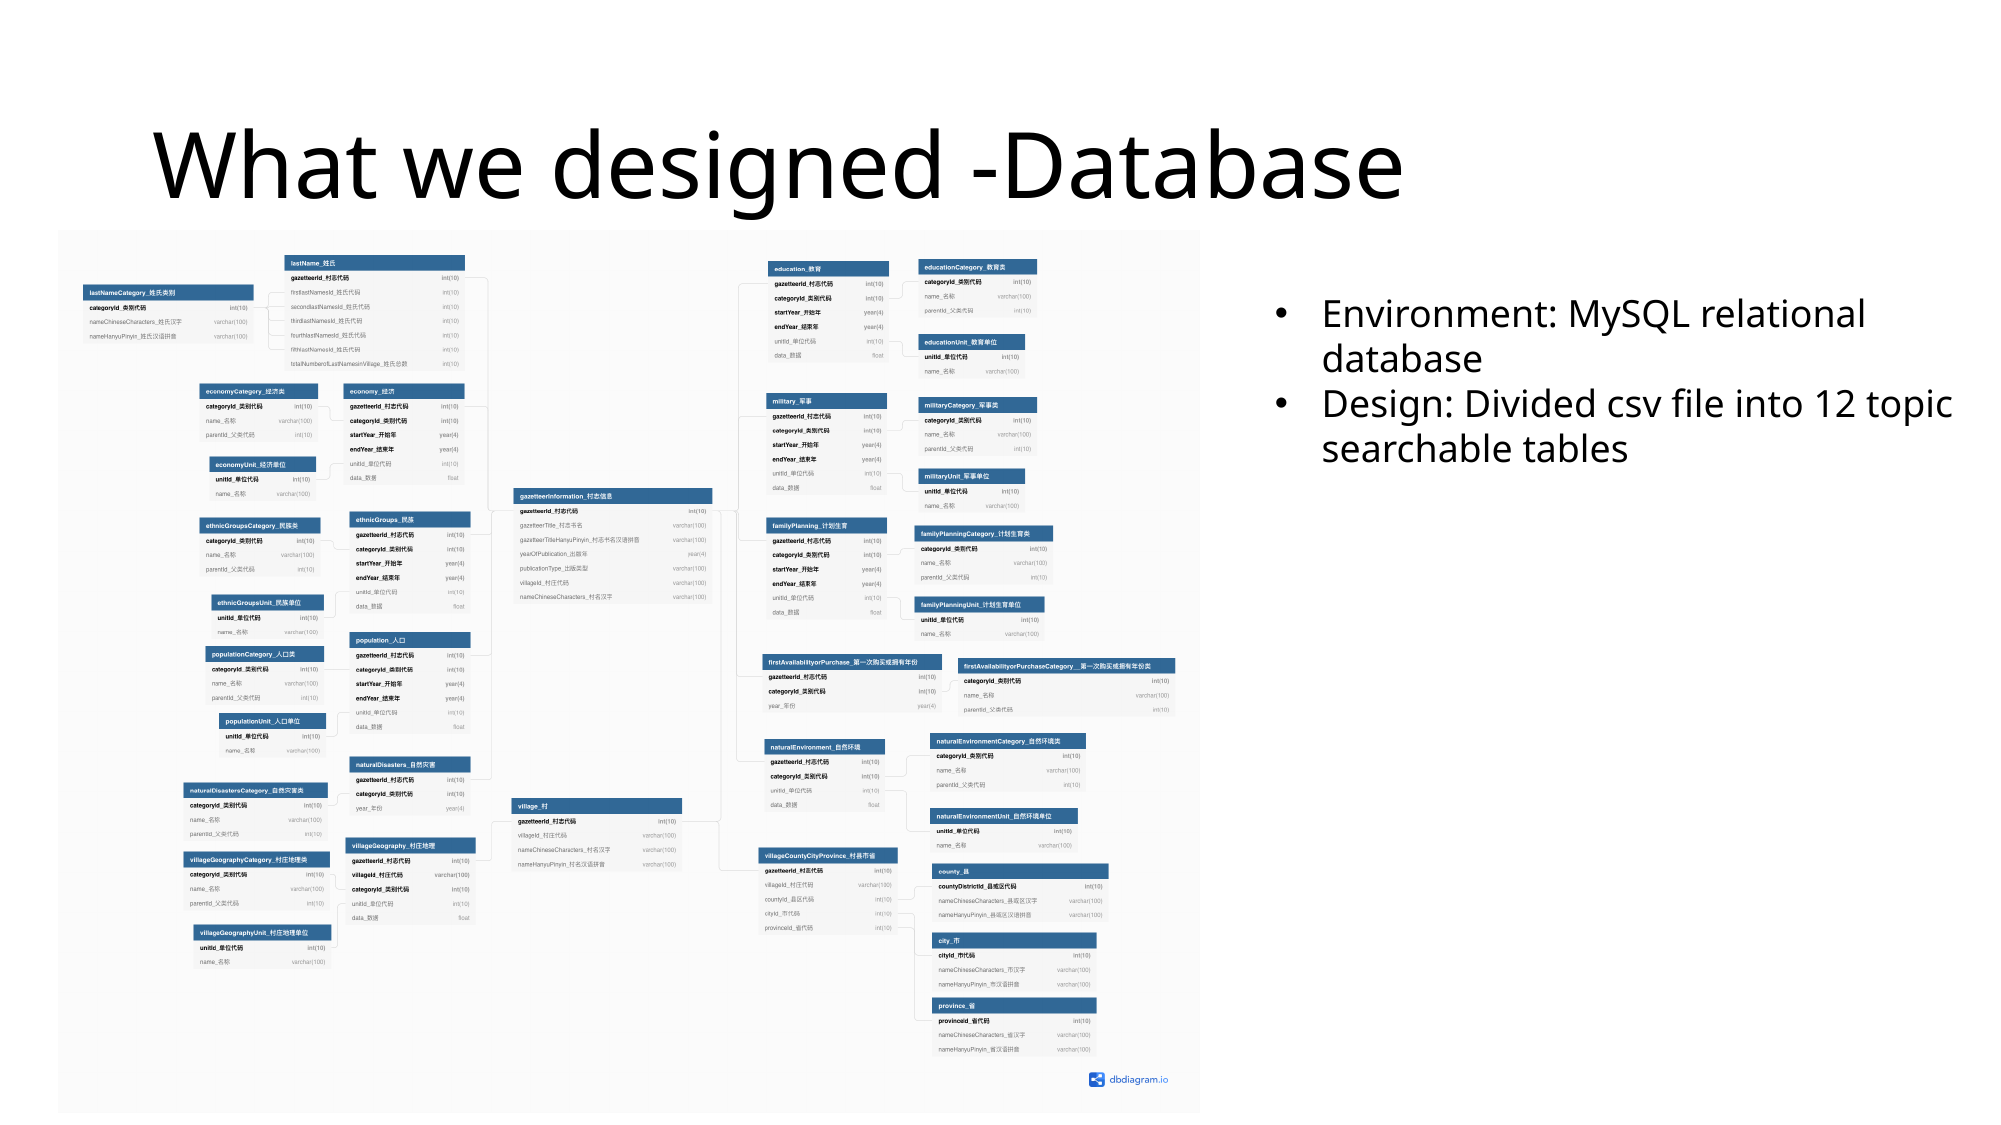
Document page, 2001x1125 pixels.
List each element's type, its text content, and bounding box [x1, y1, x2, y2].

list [58, 230, 1200, 1113]
text_box Environment: MySQL relational database Design: Divided csv file into 12 topic searchable tables [1260, 282, 1970, 478]
title What we designed -Database [137, 59, 1863, 278]
